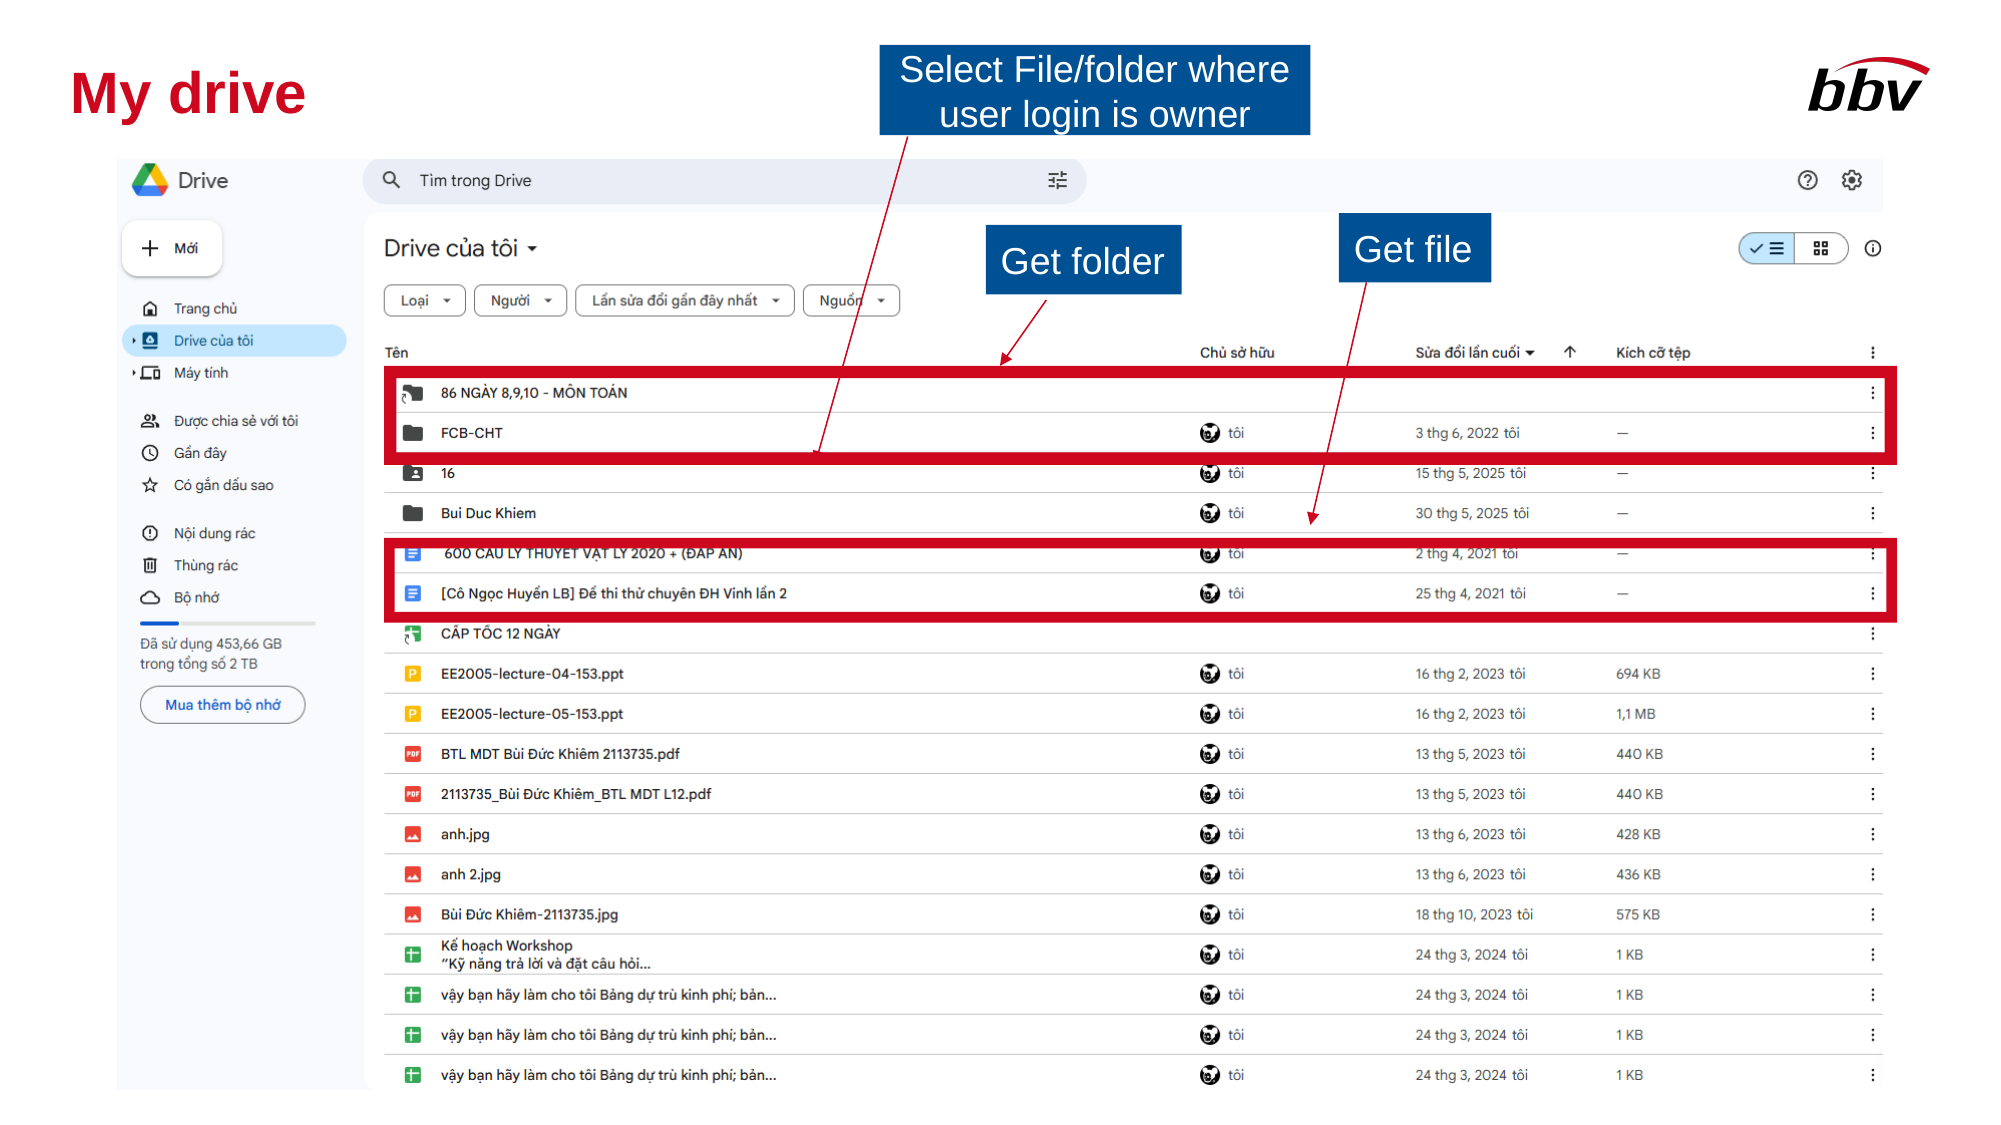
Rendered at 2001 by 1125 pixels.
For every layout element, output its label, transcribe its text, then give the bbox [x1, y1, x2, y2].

picture [116, 158, 1883, 1090]
text_box [1883, 365, 1898, 466]
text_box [999, 299, 1047, 367]
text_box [1310, 282, 1367, 526]
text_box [815, 136, 908, 464]
title My drive [70, 0, 1666, 181]
text_box Select File/folder where user login is owner [879, 44, 1311, 136]
text_box [1883, 537, 1898, 623]
picture [1808, 57, 1930, 111]
